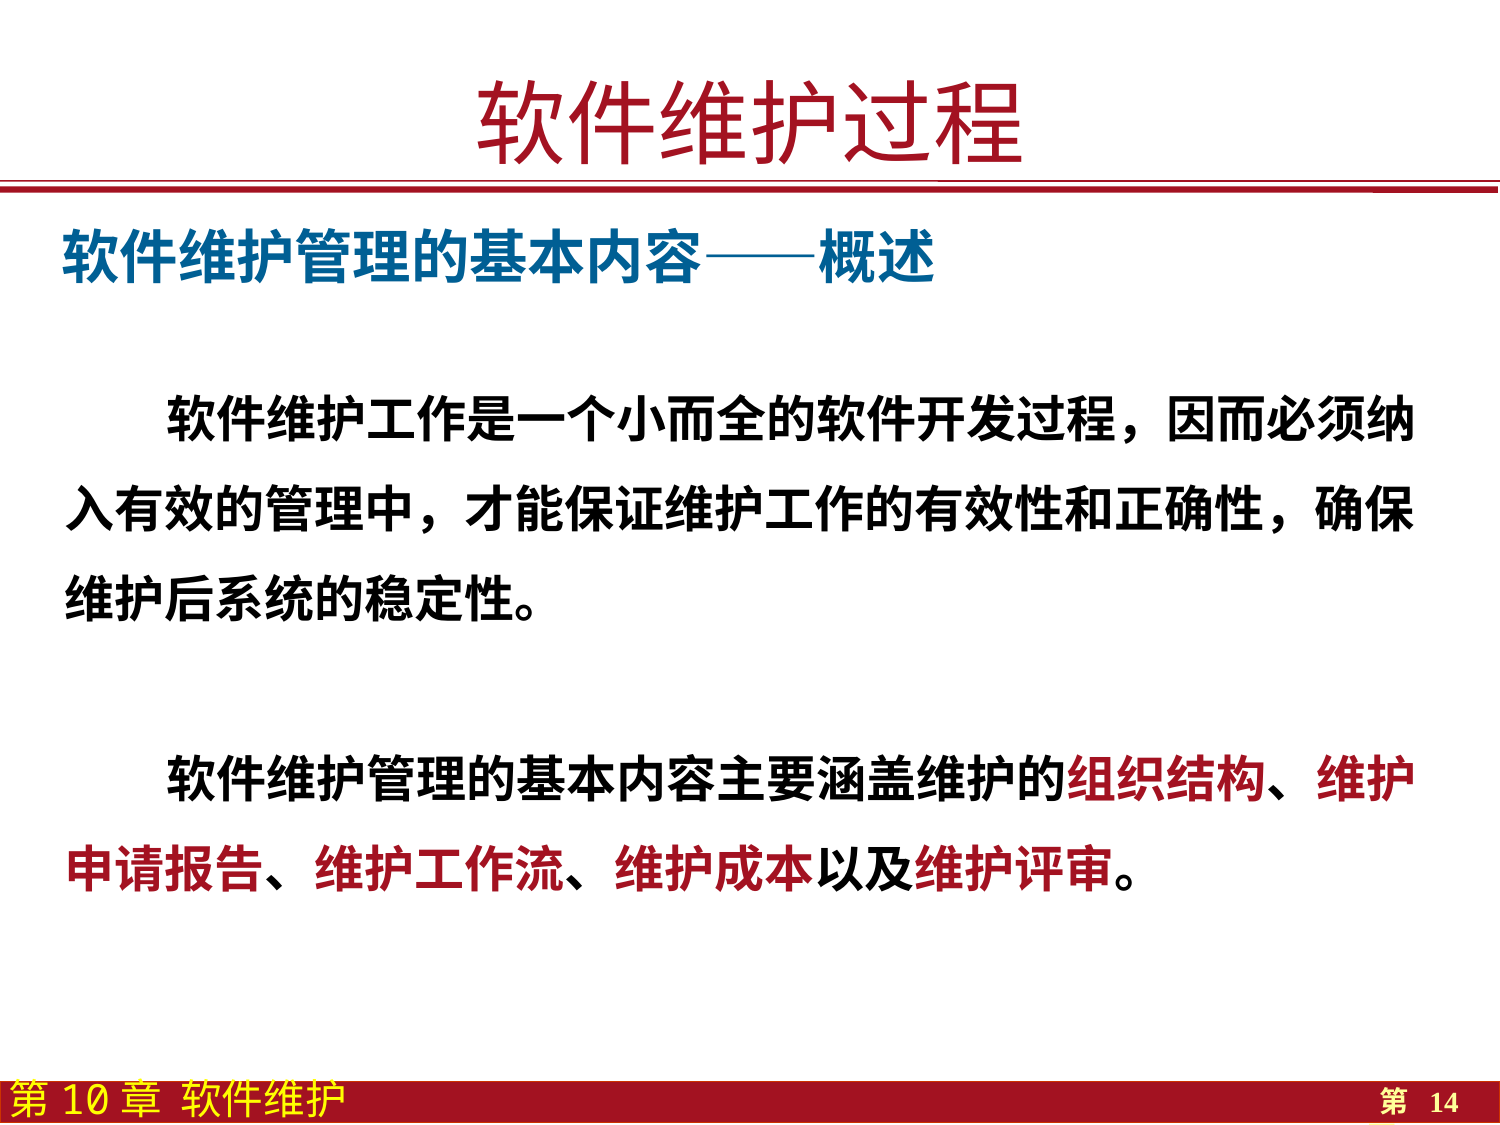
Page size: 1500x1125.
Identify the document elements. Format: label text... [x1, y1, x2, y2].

text_box 软件维护工作是一个小而全的软件开发过程，因而必须纳入有效的管理中，才能保证维护工作的有效性和正确性，确保维护后系统的稳定性。 软件维护管理的基本内容主要涵盖维护的组织结构、维护申请报告、维护工作流、维护成本以及维护评审。 [49, 349, 1468, 905]
text_box 软件维护管理的基本内容——概述 [46, 221, 1151, 299]
text_box 软件维护过程 [112, 68, 1388, 173]
